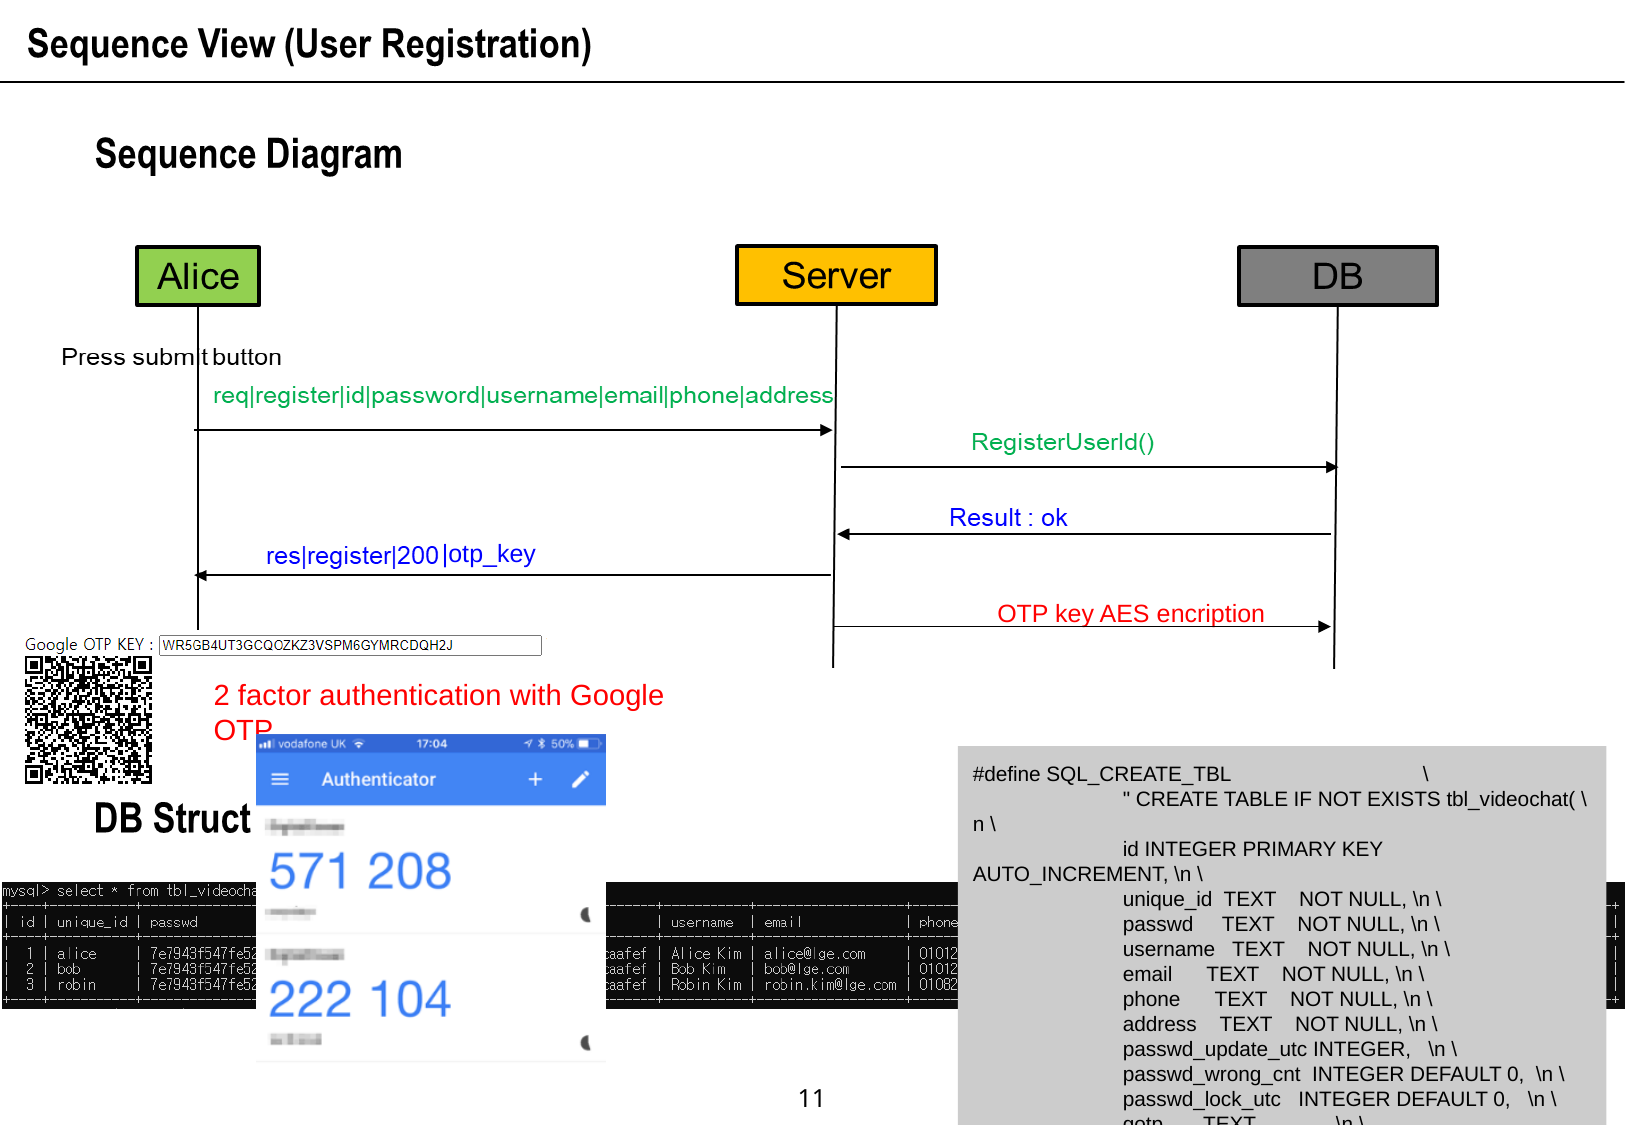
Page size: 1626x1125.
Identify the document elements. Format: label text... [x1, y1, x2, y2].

text_box #define SQL_CREATE_TBL \ " CREATE TABLE IF NOT EXISTS tbl_videochat( \n \ id INTEGER PRIMARY KEY AUTO_INCREMENT, \n \ unique_id TEXT NOT NULL, \n \ passwd TEXT NOT NULL, \n \ username TEXT NOT NULL, \n \ email TEXT NOT NULL, \n \ phone TEXT NOT NULL, \n \ address TEXT NOT NULL, \n \ passwd_update_utc INTEGER, \n \ passwd_wrong_cnt INTEGER DEFAULT 0, \n \ passwd_lock_utc INTEGER DEFAULT 0, \n \ gotp TEXT \n \ );" [957, 1020, 1607, 1125]
slide_number ‹#› [622, 1069, 1002, 1125]
picture [0, 3, 1625, 1069]
